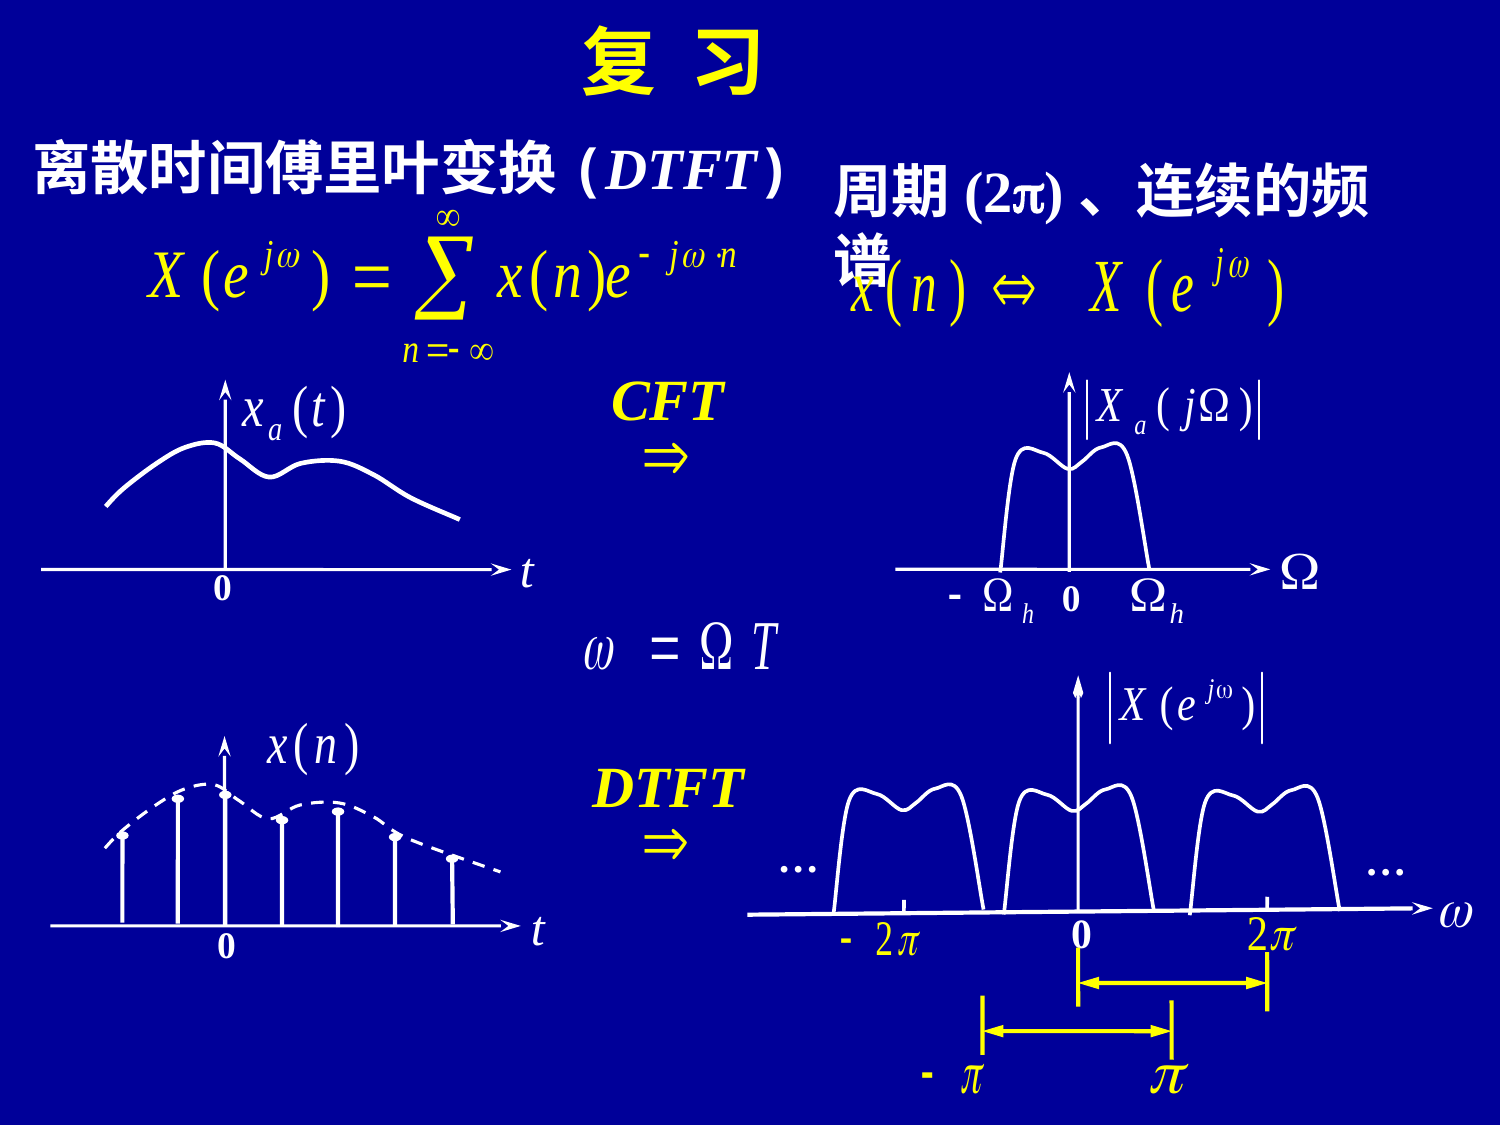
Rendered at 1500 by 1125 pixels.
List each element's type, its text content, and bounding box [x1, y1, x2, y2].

text_box CFT [596, 354, 810, 439]
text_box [133, 184, 749, 373]
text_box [912, 995, 1197, 1106]
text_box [1078, 947, 1268, 1012]
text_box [837, 229, 1299, 339]
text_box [575, 605, 803, 684]
text_box DTFT [577, 741, 747, 826]
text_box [747, 663, 1483, 965]
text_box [50, 710, 568, 974]
text_box 周期(2p)、连续的频谱 [818, 146, 1439, 302]
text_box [631, 809, 722, 882]
text_box 复 习 [454, 7, 892, 112]
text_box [895, 368, 1327, 634]
text_box 离散时间傅里叶变换(DTFT) [17, 113, 892, 209]
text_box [632, 422, 724, 495]
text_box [41, 368, 557, 616]
